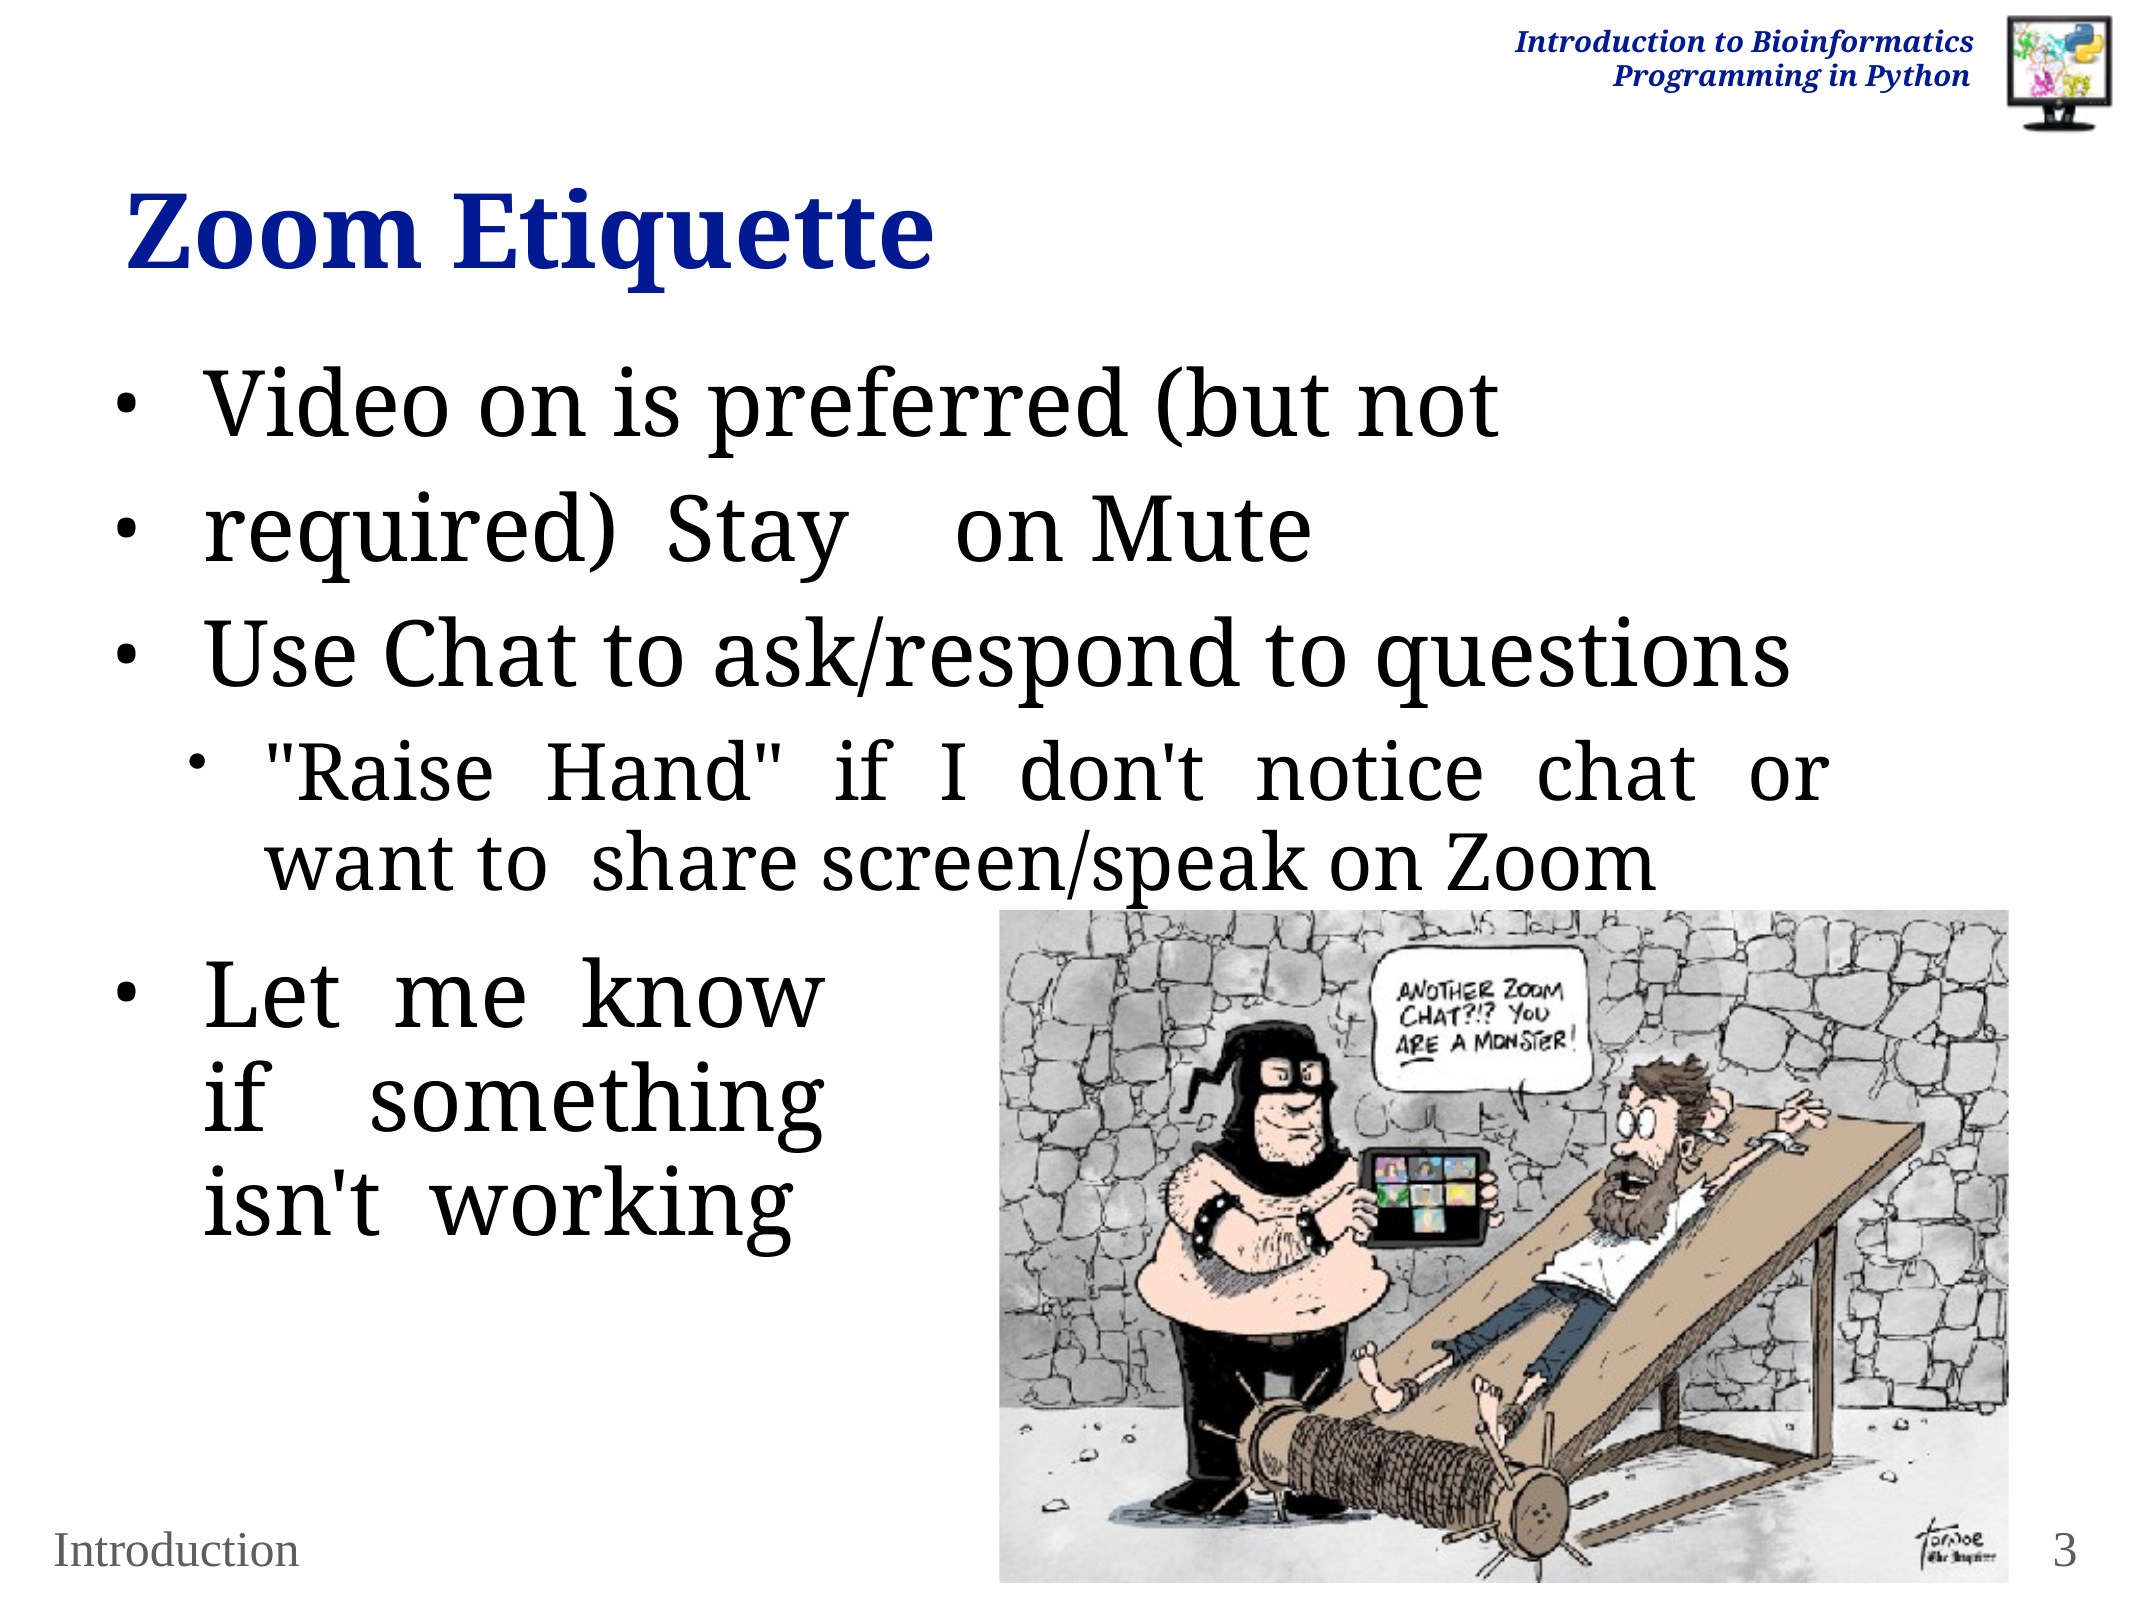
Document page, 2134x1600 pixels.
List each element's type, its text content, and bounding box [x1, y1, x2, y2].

text_box Video on is preferred (but not required) Stay on Mute Use Chat to ask/respond to questions [201, 326, 1811, 705]
text_box 3 [2046, 1527, 2084, 1577]
text_box [999, 910, 2009, 1583]
text_box • [112, 945, 144, 1030]
title Zoom Etiquette [122, 162, 956, 432]
text_box "Raise Hand" if I don't notice chat or want to share screen/speak on Zoom Let me know if something isn't working [185, 717, 1832, 1254]
text_box • • • [112, 313, 144, 693]
footer Introduction [51, 1519, 303, 1600]
picture [2006, 14, 2119, 140]
text_box Introduction to Bioinformatics Programming in Python [1513, 20, 1989, 92]
